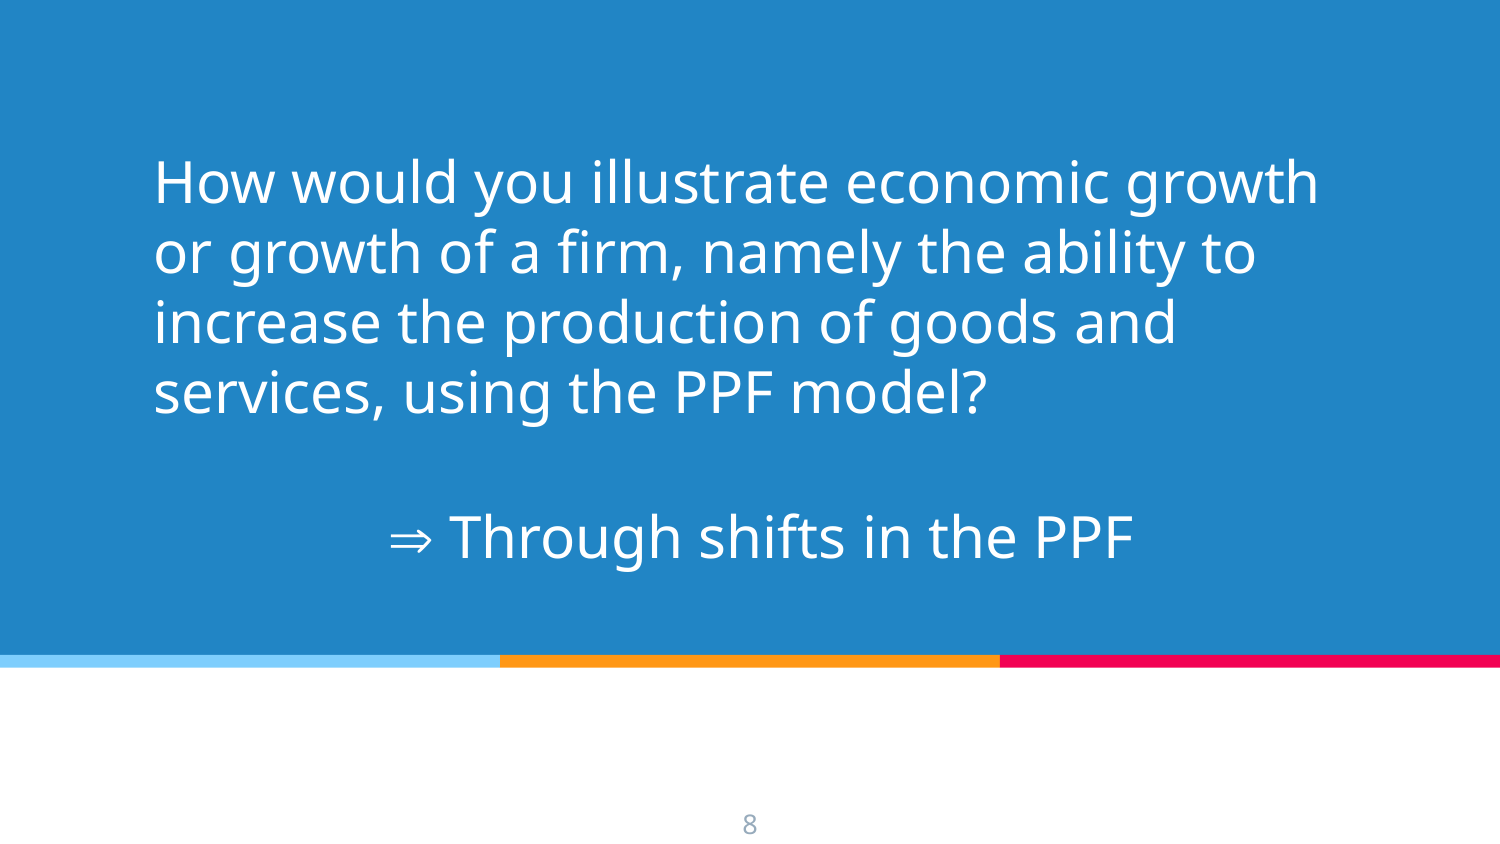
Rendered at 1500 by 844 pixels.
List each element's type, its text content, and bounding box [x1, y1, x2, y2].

title How would you illustrate economic growth or growth of a firm, namely the ability to increase the production of goods and services, using the PPF model? [138, 250, 1377, 441]
slide_number 8 [0, 792, 1500, 844]
text_box  Through shifts in the PPF [372, 464, 1377, 586]
